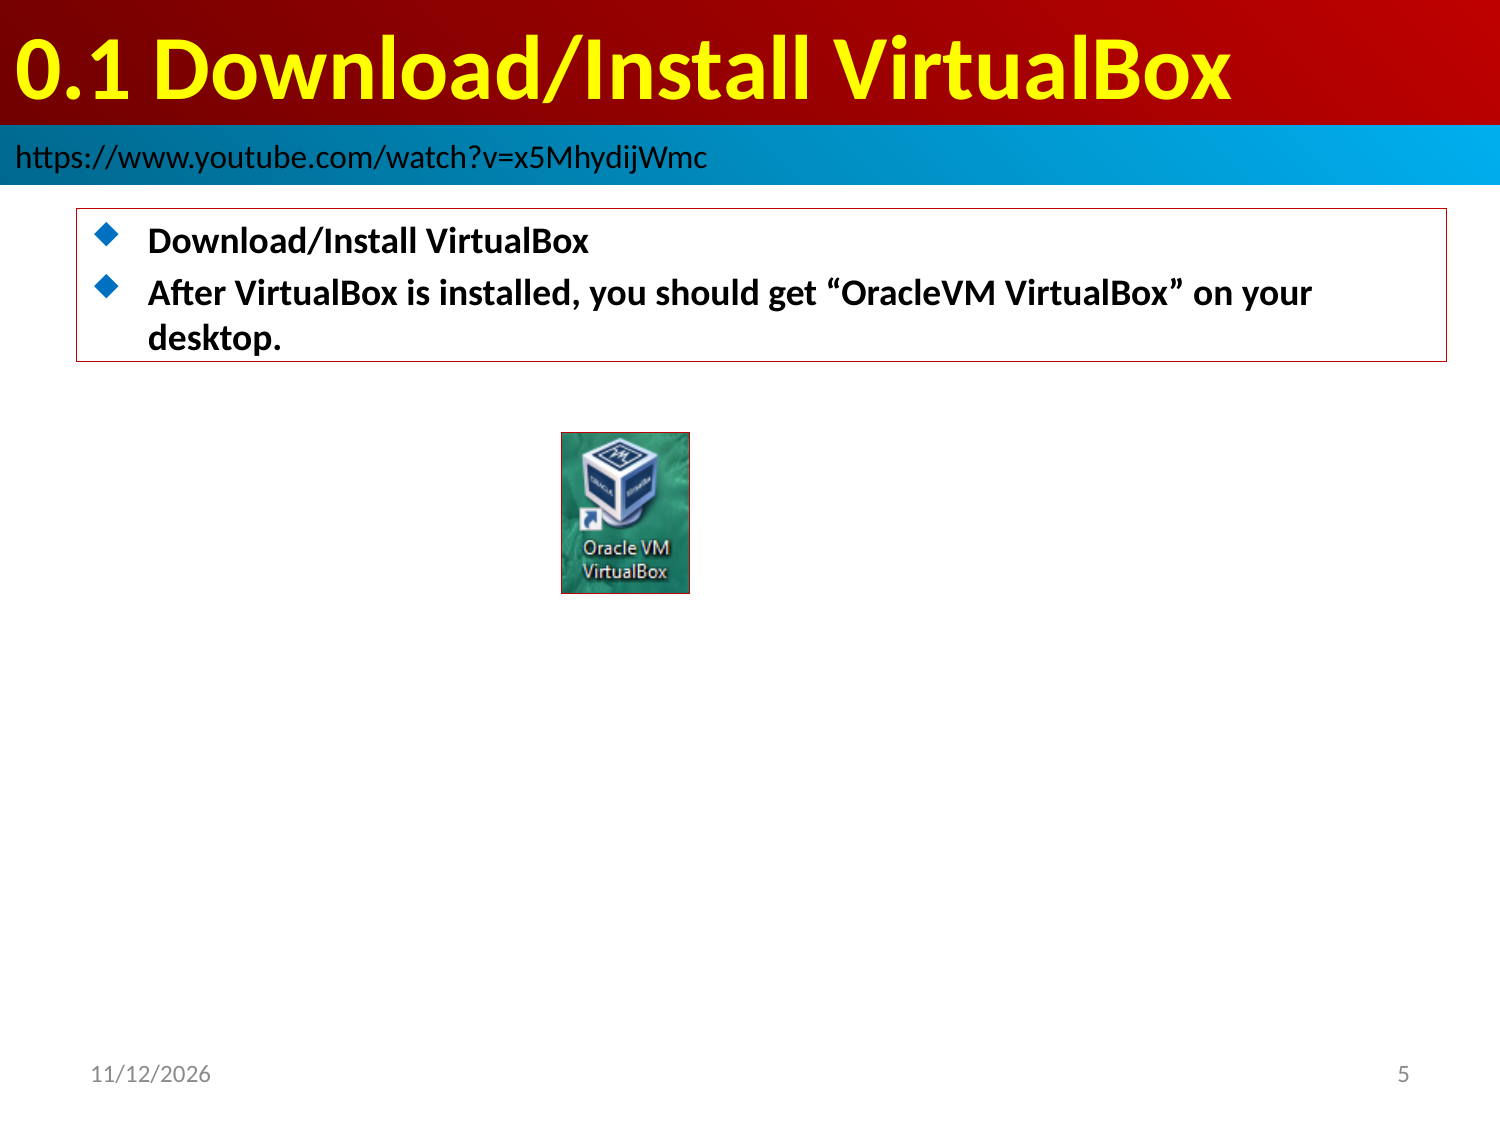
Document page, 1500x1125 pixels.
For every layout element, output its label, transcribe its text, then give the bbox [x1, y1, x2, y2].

title 0.1 Download/Install VirtualBox [0, 0, 1500, 125]
subtitle Download/Install VirtualBox After VirtualBox is installed, you should get “OracleVM VirtualBox” on your desktop. [76, 208, 1447, 362]
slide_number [75, 1042, 425, 1103]
picture [560, 432, 690, 594]
text_box https://www.youtube.com/watch?v=x5MhydijWmc [0, 125, 1500, 185]
slide_number 5 [1074, 1042, 1425, 1103]
